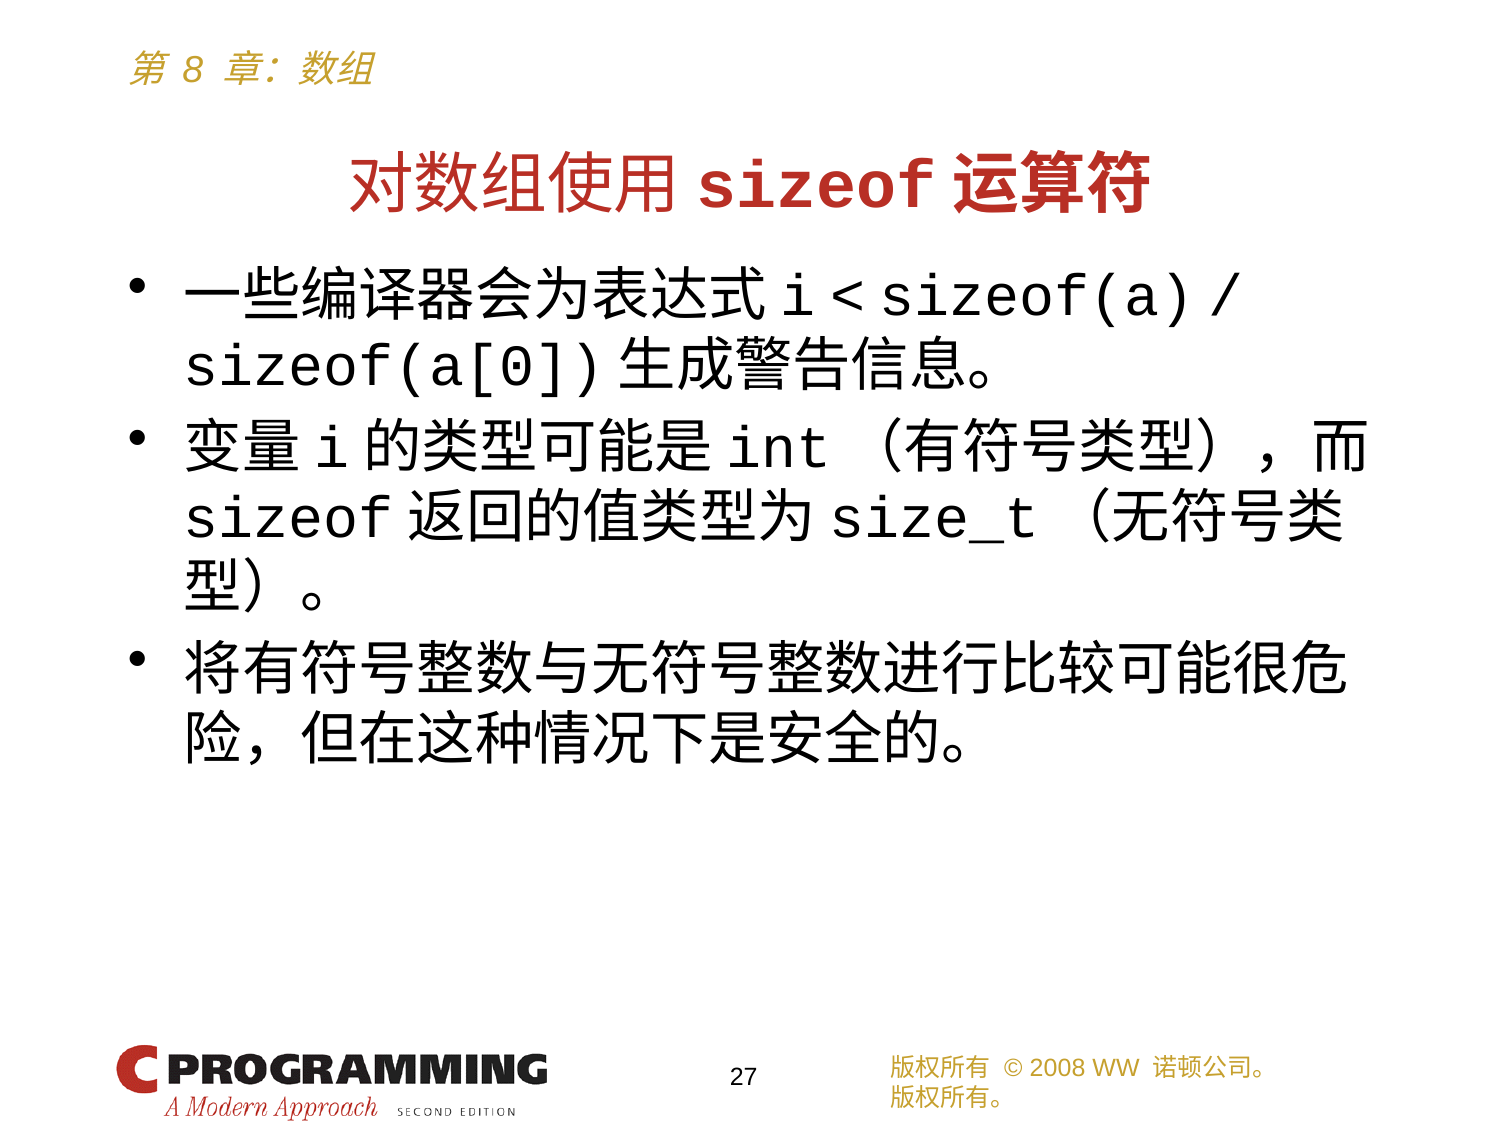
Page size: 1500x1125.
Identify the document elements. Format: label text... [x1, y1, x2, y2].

slide_number 27 [687, 1049, 801, 1101]
picture [112, 1041, 550, 1123]
list 一些编译器会为表达式i < sizeof(a) / sizeof(a[0])生成警告信息。 变量i的类型可能是int（有符号类型），而sizeof返回的值类型为size_t（无符号类型）。 将有符号整数与无符号整数进行比较可能很危险，但在这种情况下是安全的。 [112, 249, 1413, 1038]
footer 版权所有 © 2008 WW 诺顿公司。 版权所有。 [874, 1043, 1388, 1119]
title 对数组使用sizeof运算符 [112, 125, 1388, 238]
